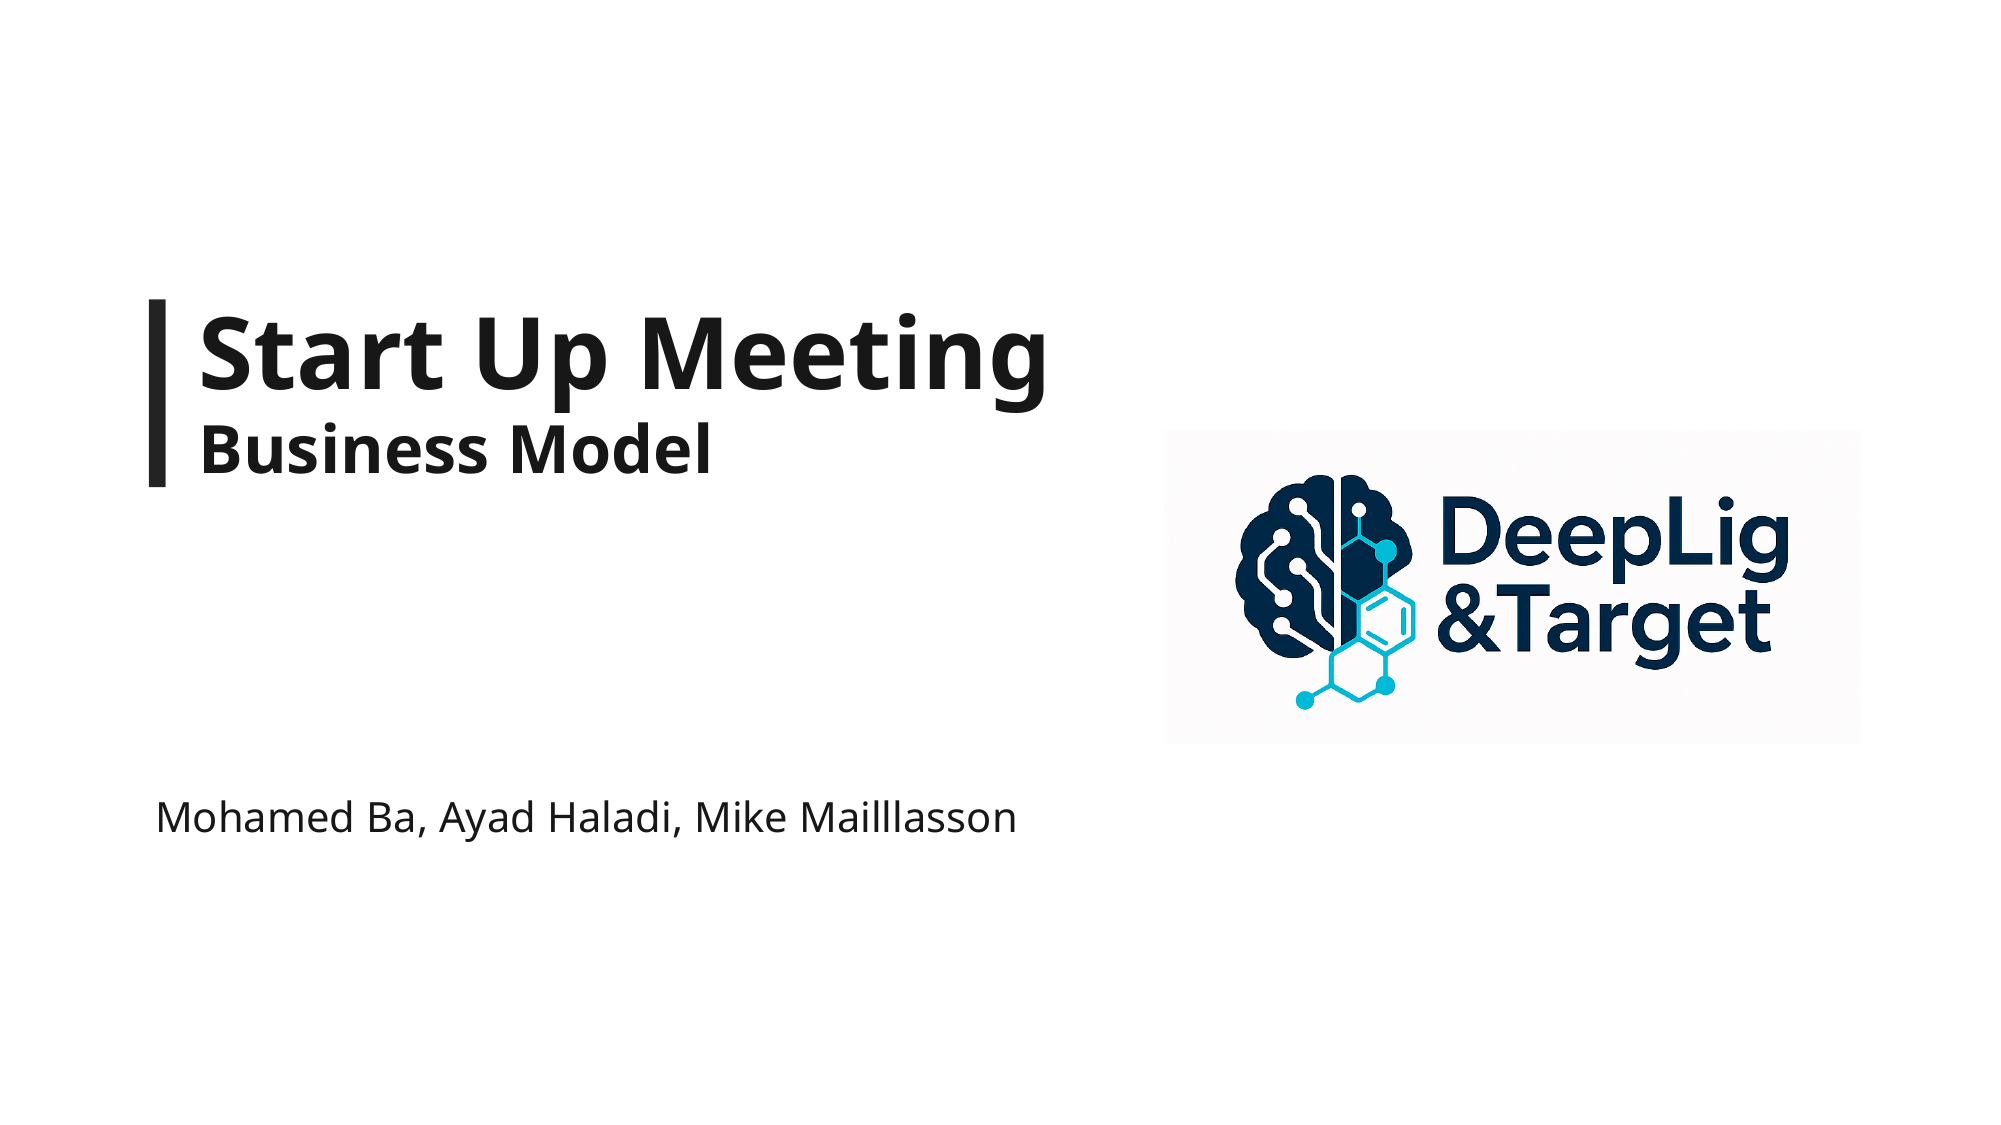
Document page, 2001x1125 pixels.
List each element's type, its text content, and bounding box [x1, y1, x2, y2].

text_box Business Model [198, 406, 1801, 485]
text_box Start Up Meeting [198, 289, 1801, 406]
picture [136, 278, 178, 508]
picture [1164, 430, 1861, 744]
text_box Mohamed Ba, Ayad Haladi, Mike Mailllasson [155, 790, 1045, 844]
